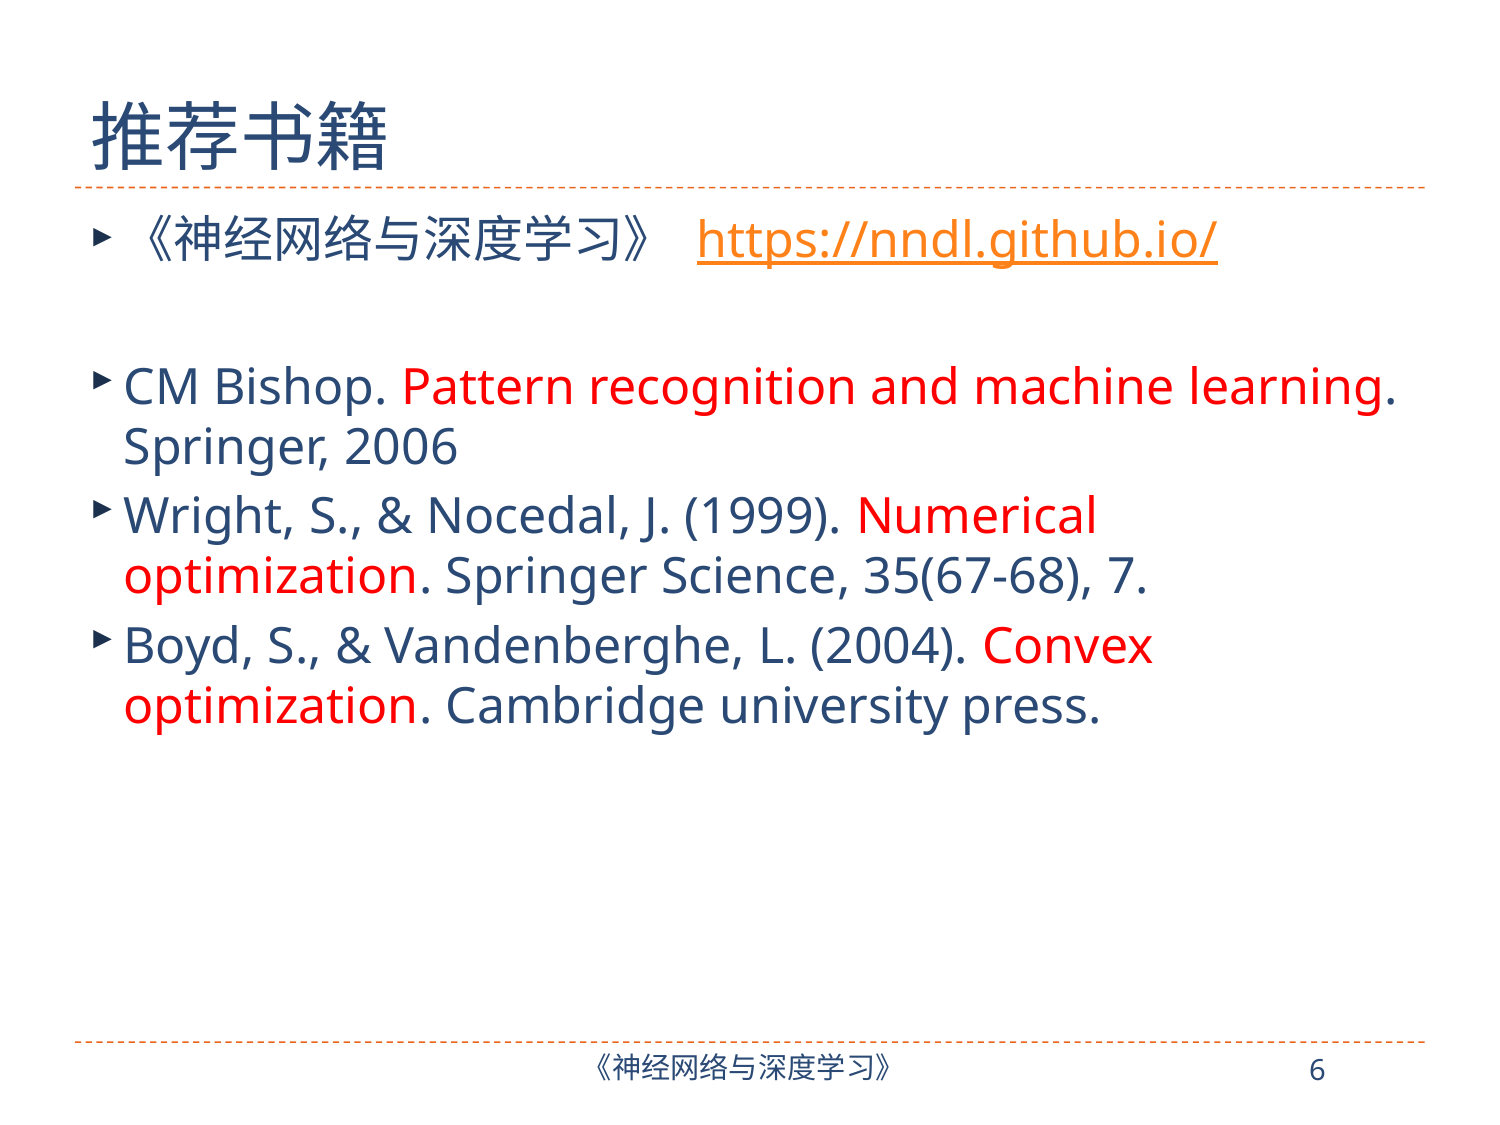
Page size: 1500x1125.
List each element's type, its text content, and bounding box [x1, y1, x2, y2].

list 《神经网络与深度学习》 https://nndl.github.io/ CM Bishop. Pattern recognition and machine learning. Springer, 2006 Wright, S., & Nocedal, J. (1999). Numerical optimization. Springer Science, 35(67-68), 7. Boyd, S., & Vandenberghe, L. (2004). Convex optimization. Cambridge university press. [75, 200, 1425, 1010]
title 推荐书籍 [75, 24, 1425, 188]
